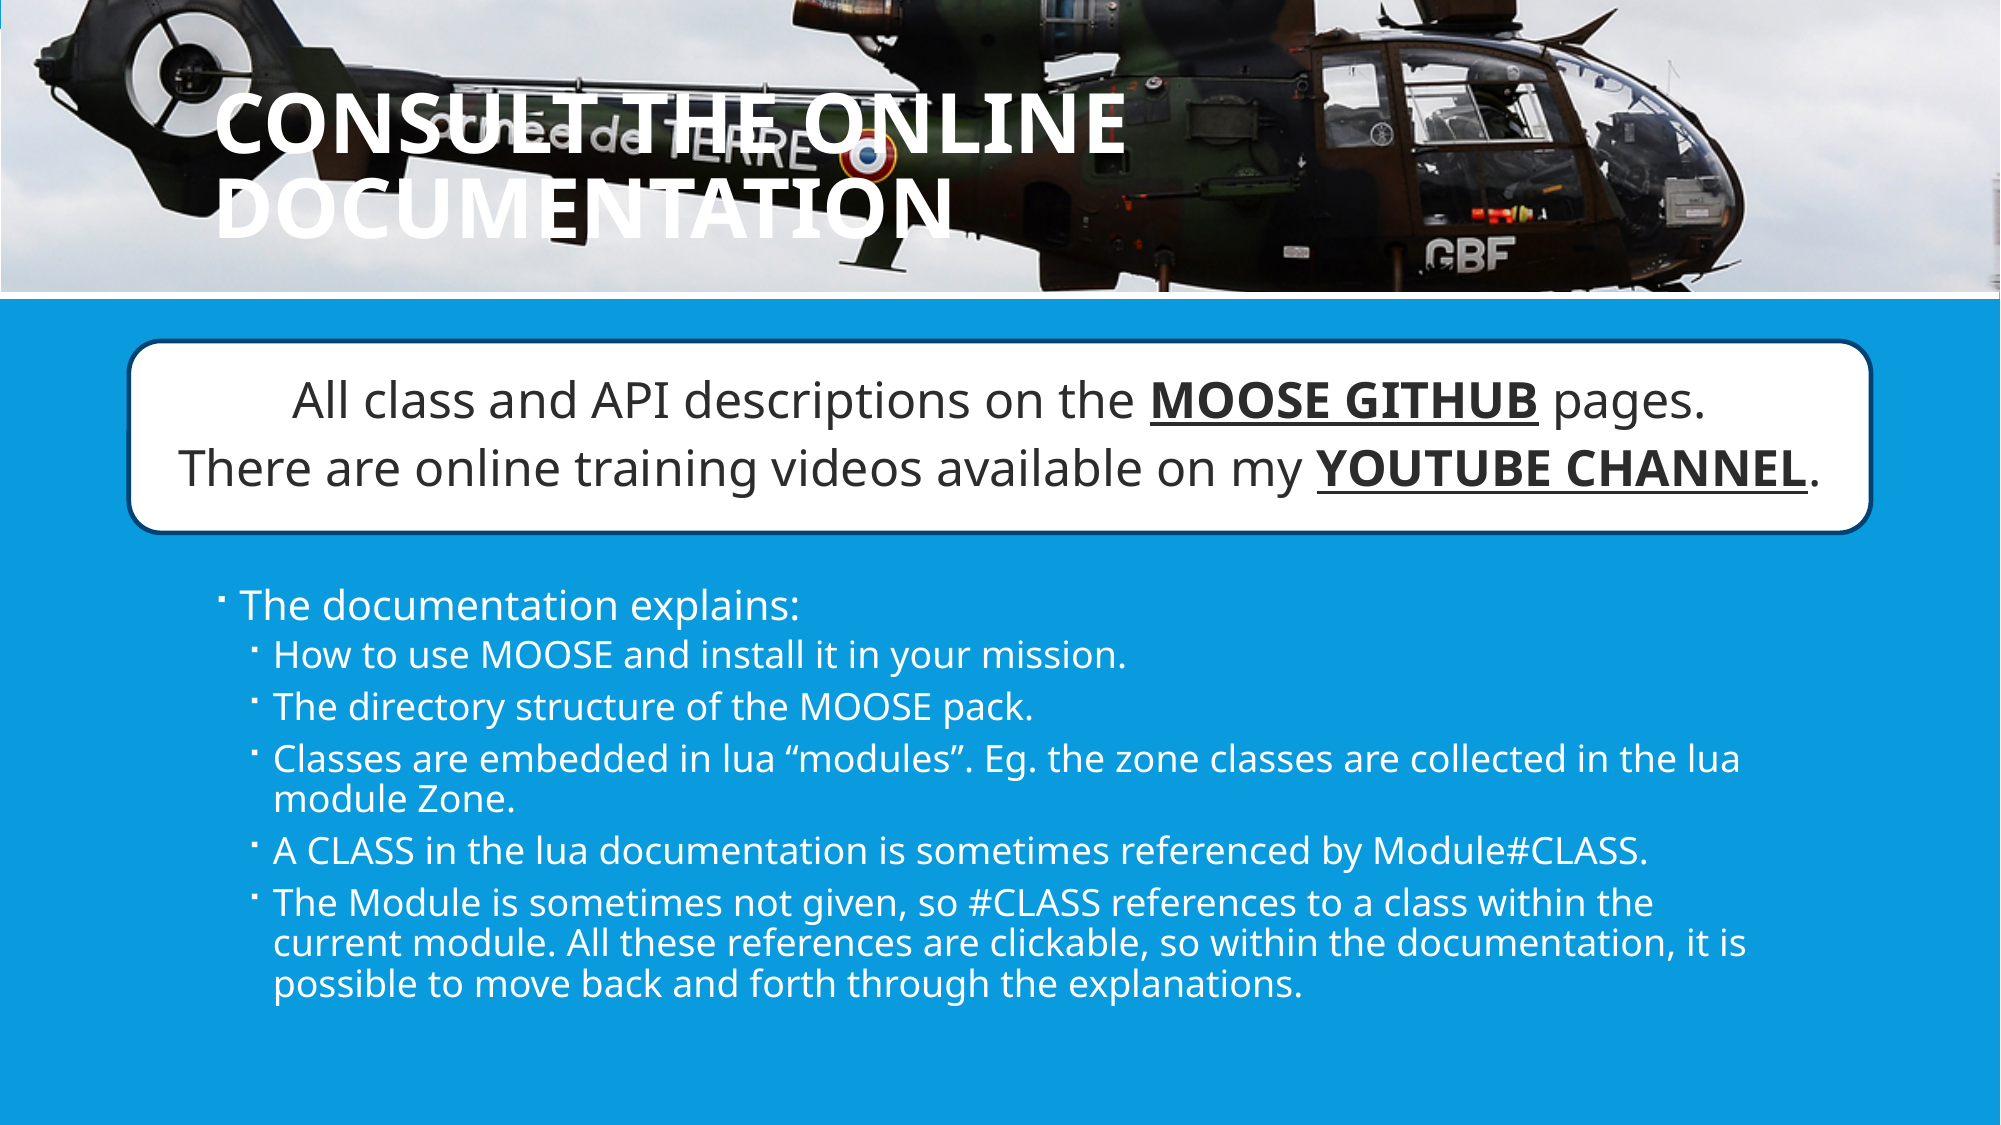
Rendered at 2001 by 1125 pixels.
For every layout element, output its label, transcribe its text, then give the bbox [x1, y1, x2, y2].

title consult the online documentation [197, 46, 1803, 295]
picture [1, 0, 2000, 292]
text_box All class and API descriptions on the MOOSE GITHUB pages. There are online training videos available on my YOUTUBE CHANNEL. [127, 339, 1873, 534]
list The documentation explains: How to use MOOSE and install it in your mission. The directory structure of the MOOSE pack. Classes are embedded in lua “modules”. Eg. the zone classes are collected in the lua module Zone. A CLASS in the lua documentation is sometimes referenced by Module#CLASS. The Module is sometimes not given, so #CLASS references to a class within the current module. All these references are clickable, so within the documentation, it is possible to move back and forth through the explanations. [197, 577, 1803, 1020]
